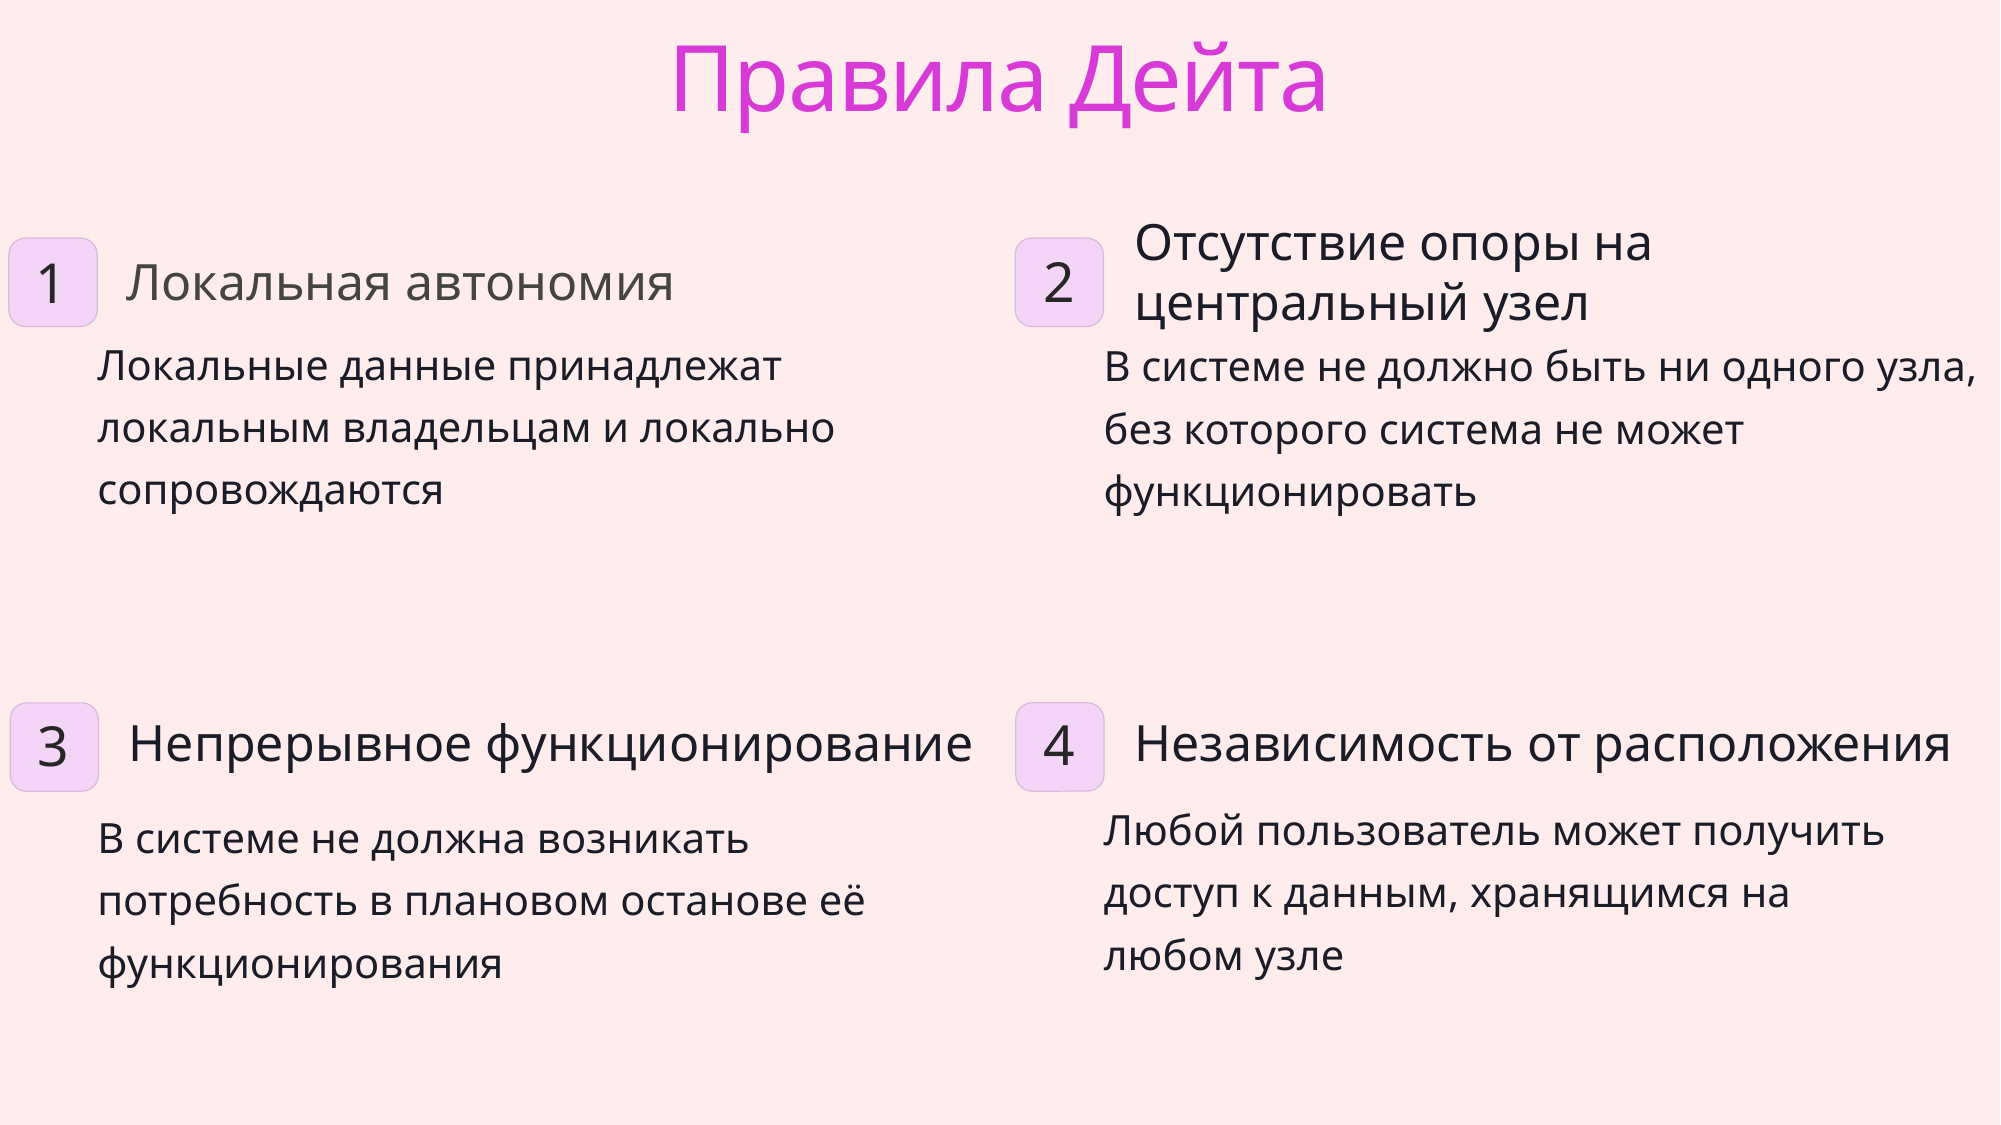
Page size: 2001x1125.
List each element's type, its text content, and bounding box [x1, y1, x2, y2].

text_box Локальная автономия [126, 252, 685, 311]
text_box В системе не должно быть ни одного узла, без которого система не может функционировать [1103, 327, 1983, 462]
text_box 3 [39, 722, 67, 778]
text_box Отсутствие опоры на центральный узел [1134, 210, 1923, 326]
text_box Правила Дейта [653, 15, 1347, 132]
text_box [1015, 238, 1104, 327]
text_box [10, 702, 99, 792]
text_box Непрерывное функционирование [128, 714, 749, 772]
text_box Любой пользователь может получить доступ к данным, хранящимся на любом узле [1103, 791, 1923, 983]
text_box Независимость от расположения [1134, 714, 1597, 772]
text_box [1015, 702, 1105, 792]
text_box 2 [1045, 258, 1074, 314]
text_box 1 [37, 259, 66, 315]
text_box В системе не должна возникать потребность в плановом останове её функционирования [97, 799, 940, 946]
text_box Локальные данные принадлежат локальным владельцам и локально сопровождаются [97, 325, 962, 472]
text_box [8, 238, 98, 327]
text_box 4 [1045, 721, 1074, 778]
